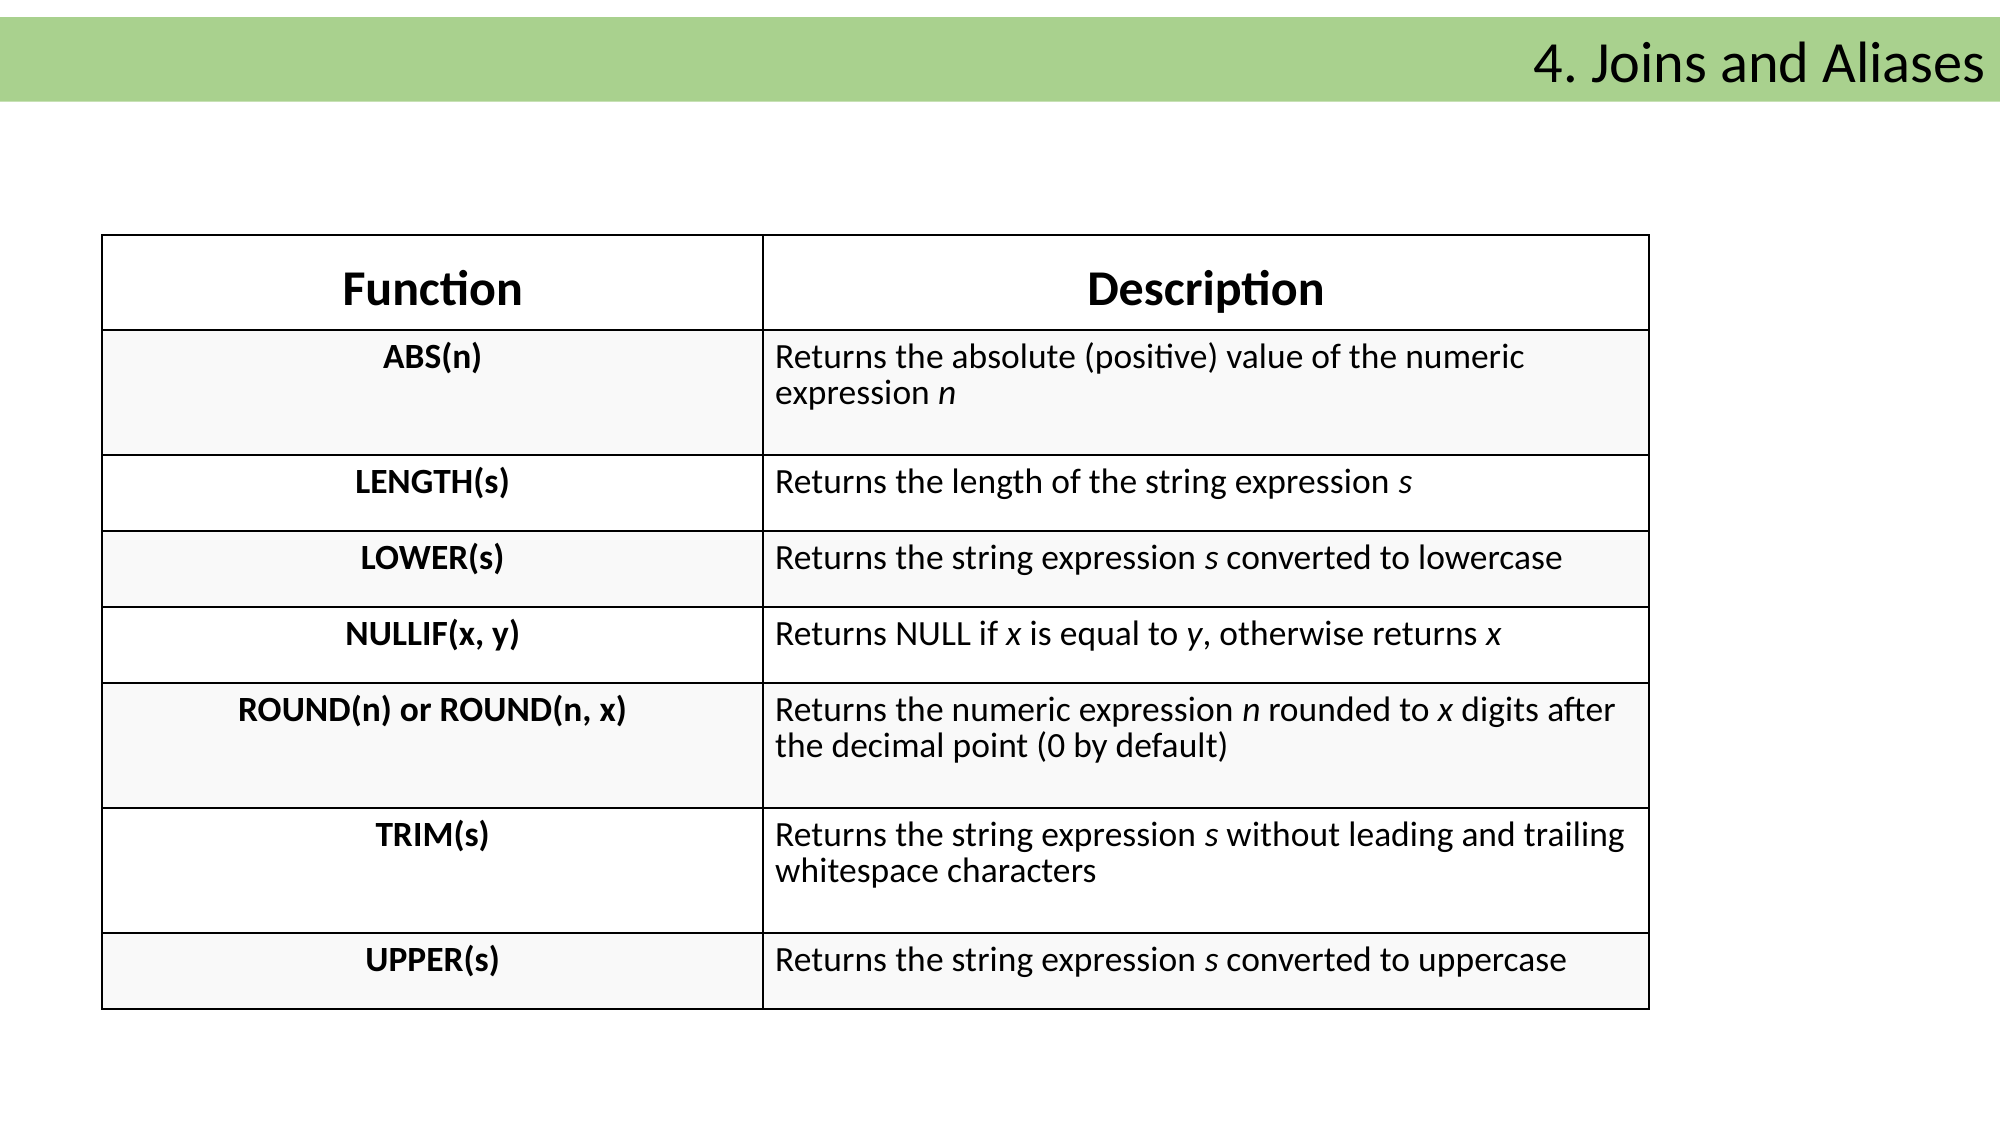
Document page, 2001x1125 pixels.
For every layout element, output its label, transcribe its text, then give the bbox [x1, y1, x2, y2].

table_cell Returns the string expression s converted to lowercase [764, 532, 1648, 606]
table_cell Returns the absolute (positive) value of the numeric expression n [764, 331, 1648, 454]
table_cell ABS(n) [103, 331, 762, 454]
table_cell Returns the length of the string expression s [764, 456, 1648, 530]
table_cell Returns NULL if x is equal to y, otherwise returns x [764, 608, 1648, 682]
table_cell LENGTH(s) [103, 456, 762, 530]
table_cell Returns the string expression s without leading and trailing whitespace characters [764, 809, 1648, 932]
table_cell UPPER(s) [103, 934, 762, 1008]
table_cell TRIM(s) [103, 809, 762, 932]
table_cell Returns the numeric expression n rounded to x digits after the decimal point (0 by default) [764, 684, 1648, 807]
table_header Description [764, 236, 1648, 329]
table_cell ROUND(n) or ROUND(n, x) [103, 684, 762, 807]
table_cell NULLIF(x, y) [103, 608, 762, 682]
table_cell LOWER(s) [103, 532, 762, 606]
table_header Function [103, 236, 762, 329]
text_box 4. Joins and Aliases [0, 17, 2000, 102]
table_cell Returns the string expression s converted to uppercase [764, 934, 1648, 1008]
